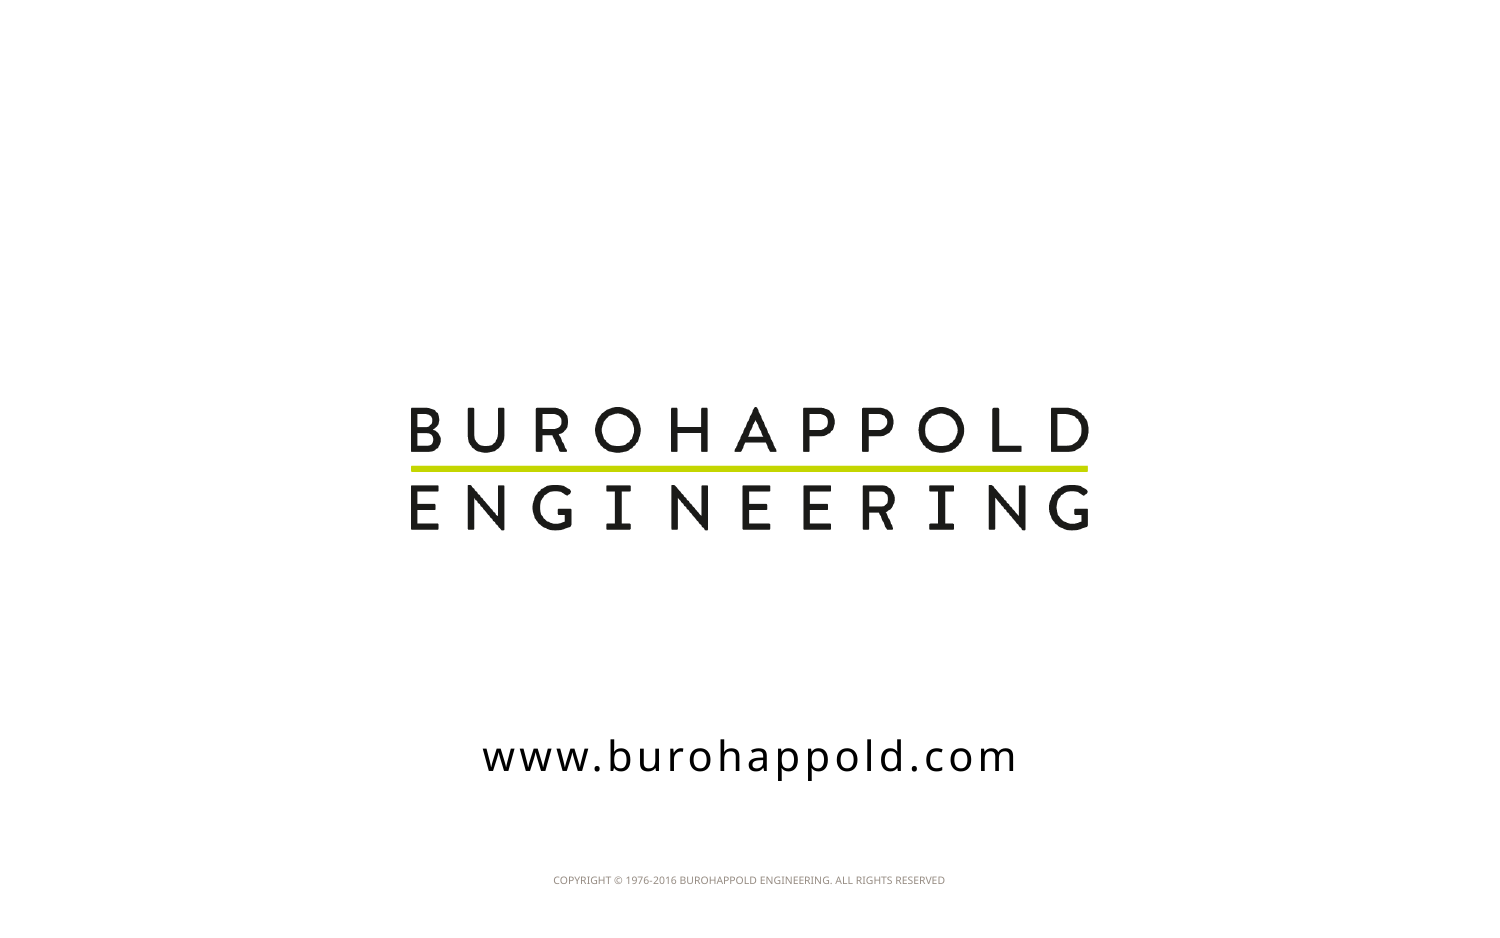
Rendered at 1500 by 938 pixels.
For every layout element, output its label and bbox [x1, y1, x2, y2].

picture [322, 318, 1177, 619]
